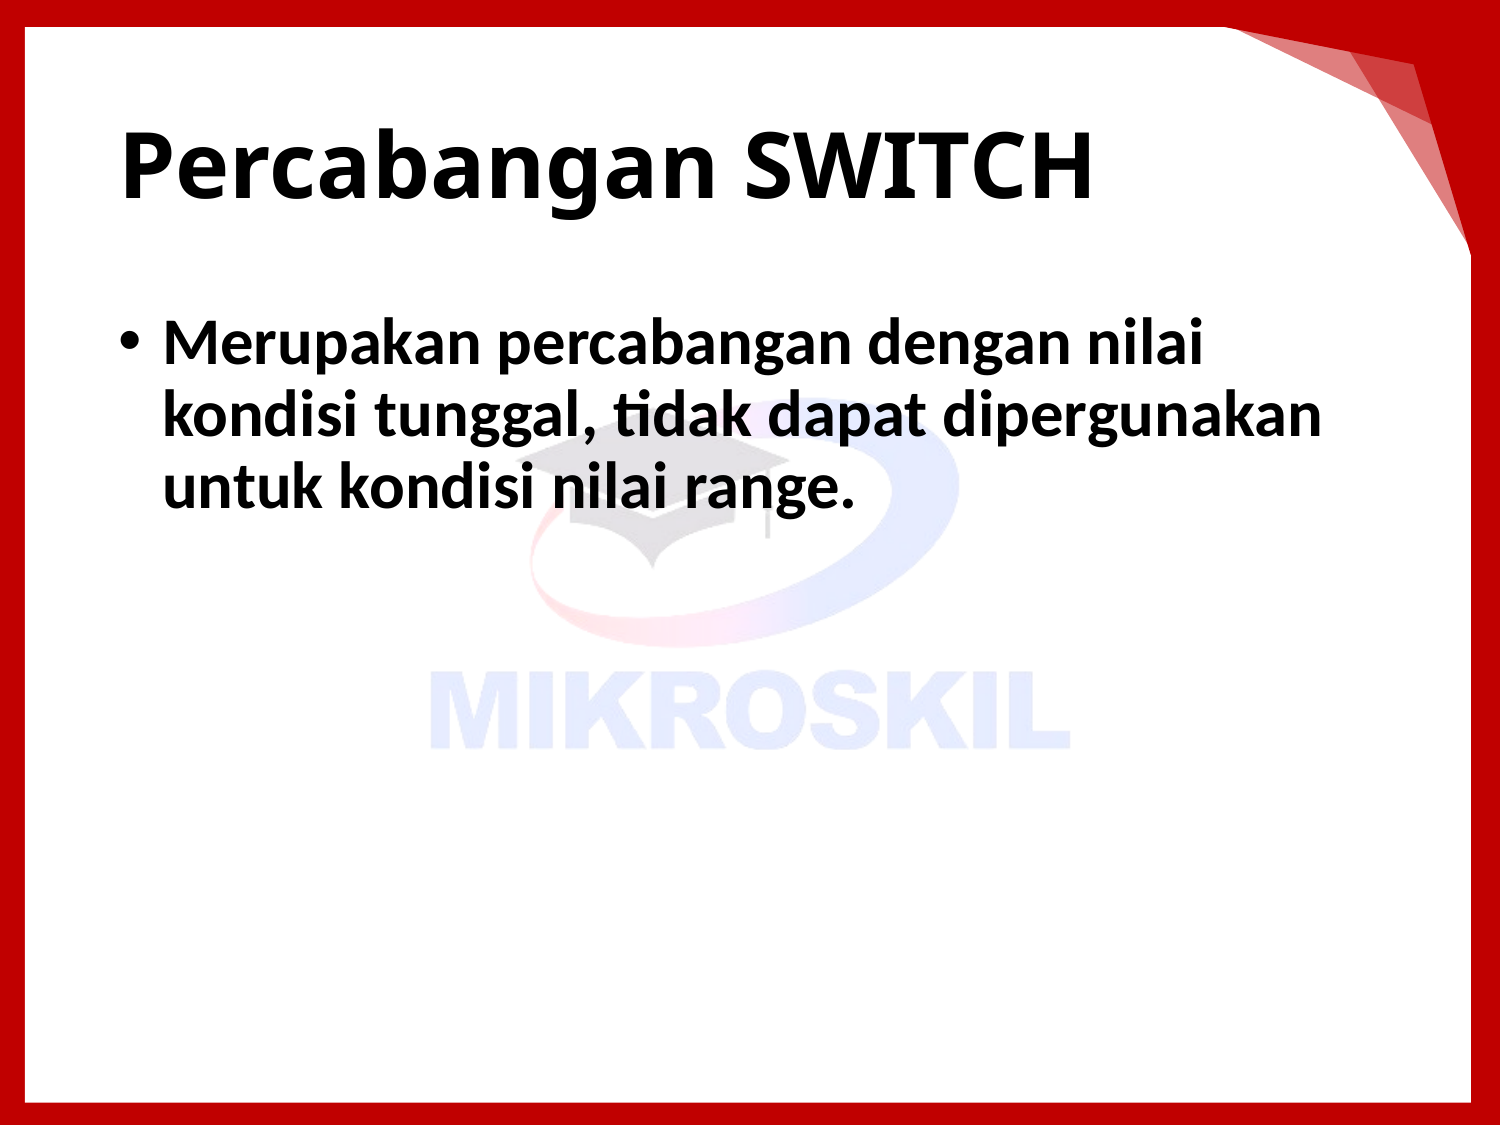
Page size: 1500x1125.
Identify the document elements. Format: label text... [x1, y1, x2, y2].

title Percabangan SWITCH [103, 59, 1397, 278]
list Merupakan percabangan dengan nilai kondisi tunggal, tidak dapat dipergunakan untuk kondisi nilai range. [103, 299, 1397, 1014]
